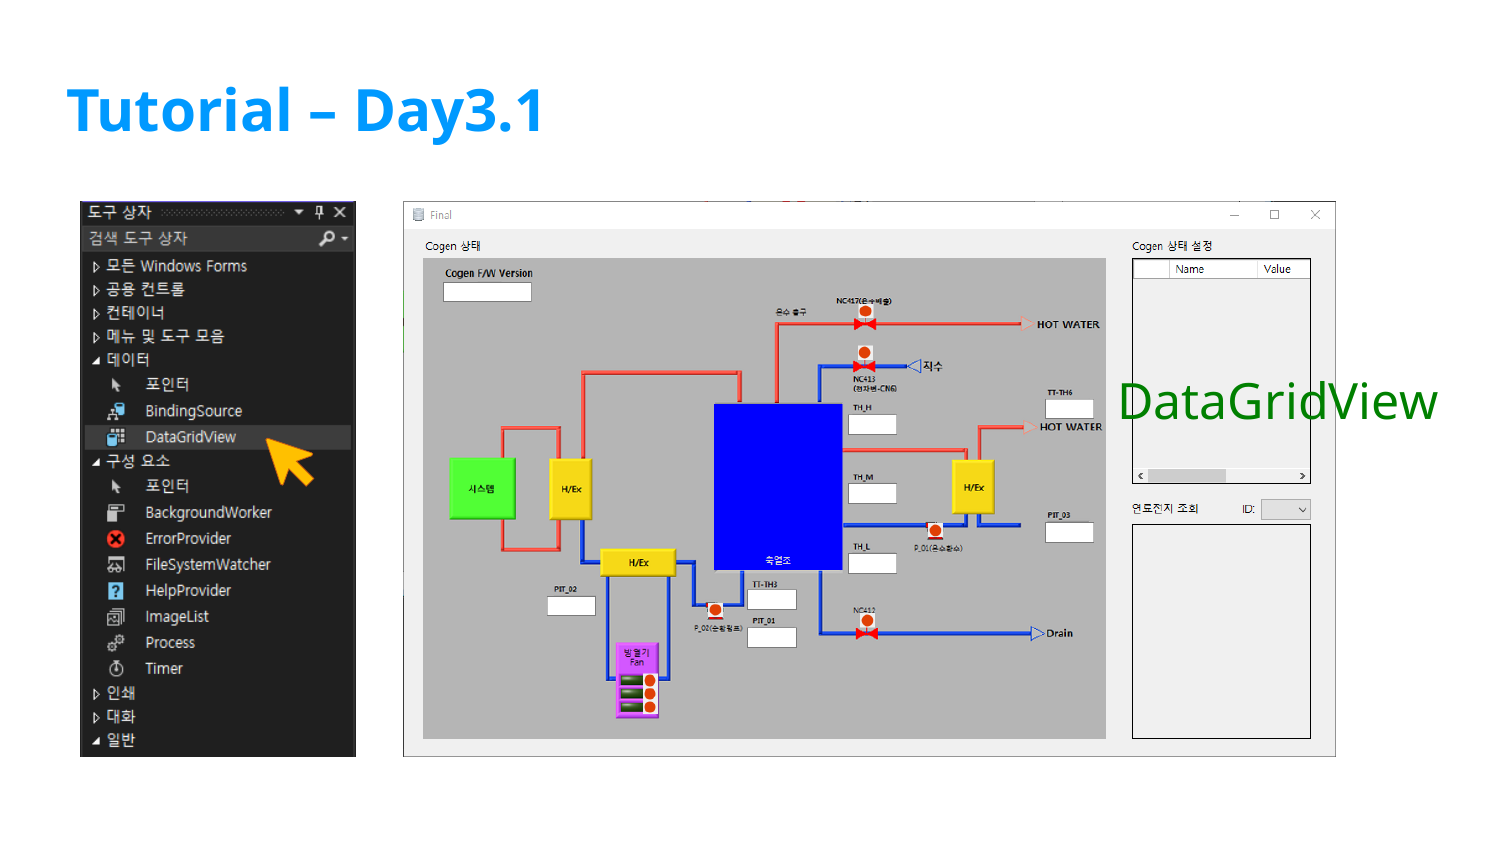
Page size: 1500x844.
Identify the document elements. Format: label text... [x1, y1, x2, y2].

text_box DataGridView [1341, 362, 1454, 438]
title Tutorial – Day3.1 [51, 73, 1449, 155]
picture [403, 201, 1336, 757]
picture [80, 201, 357, 757]
